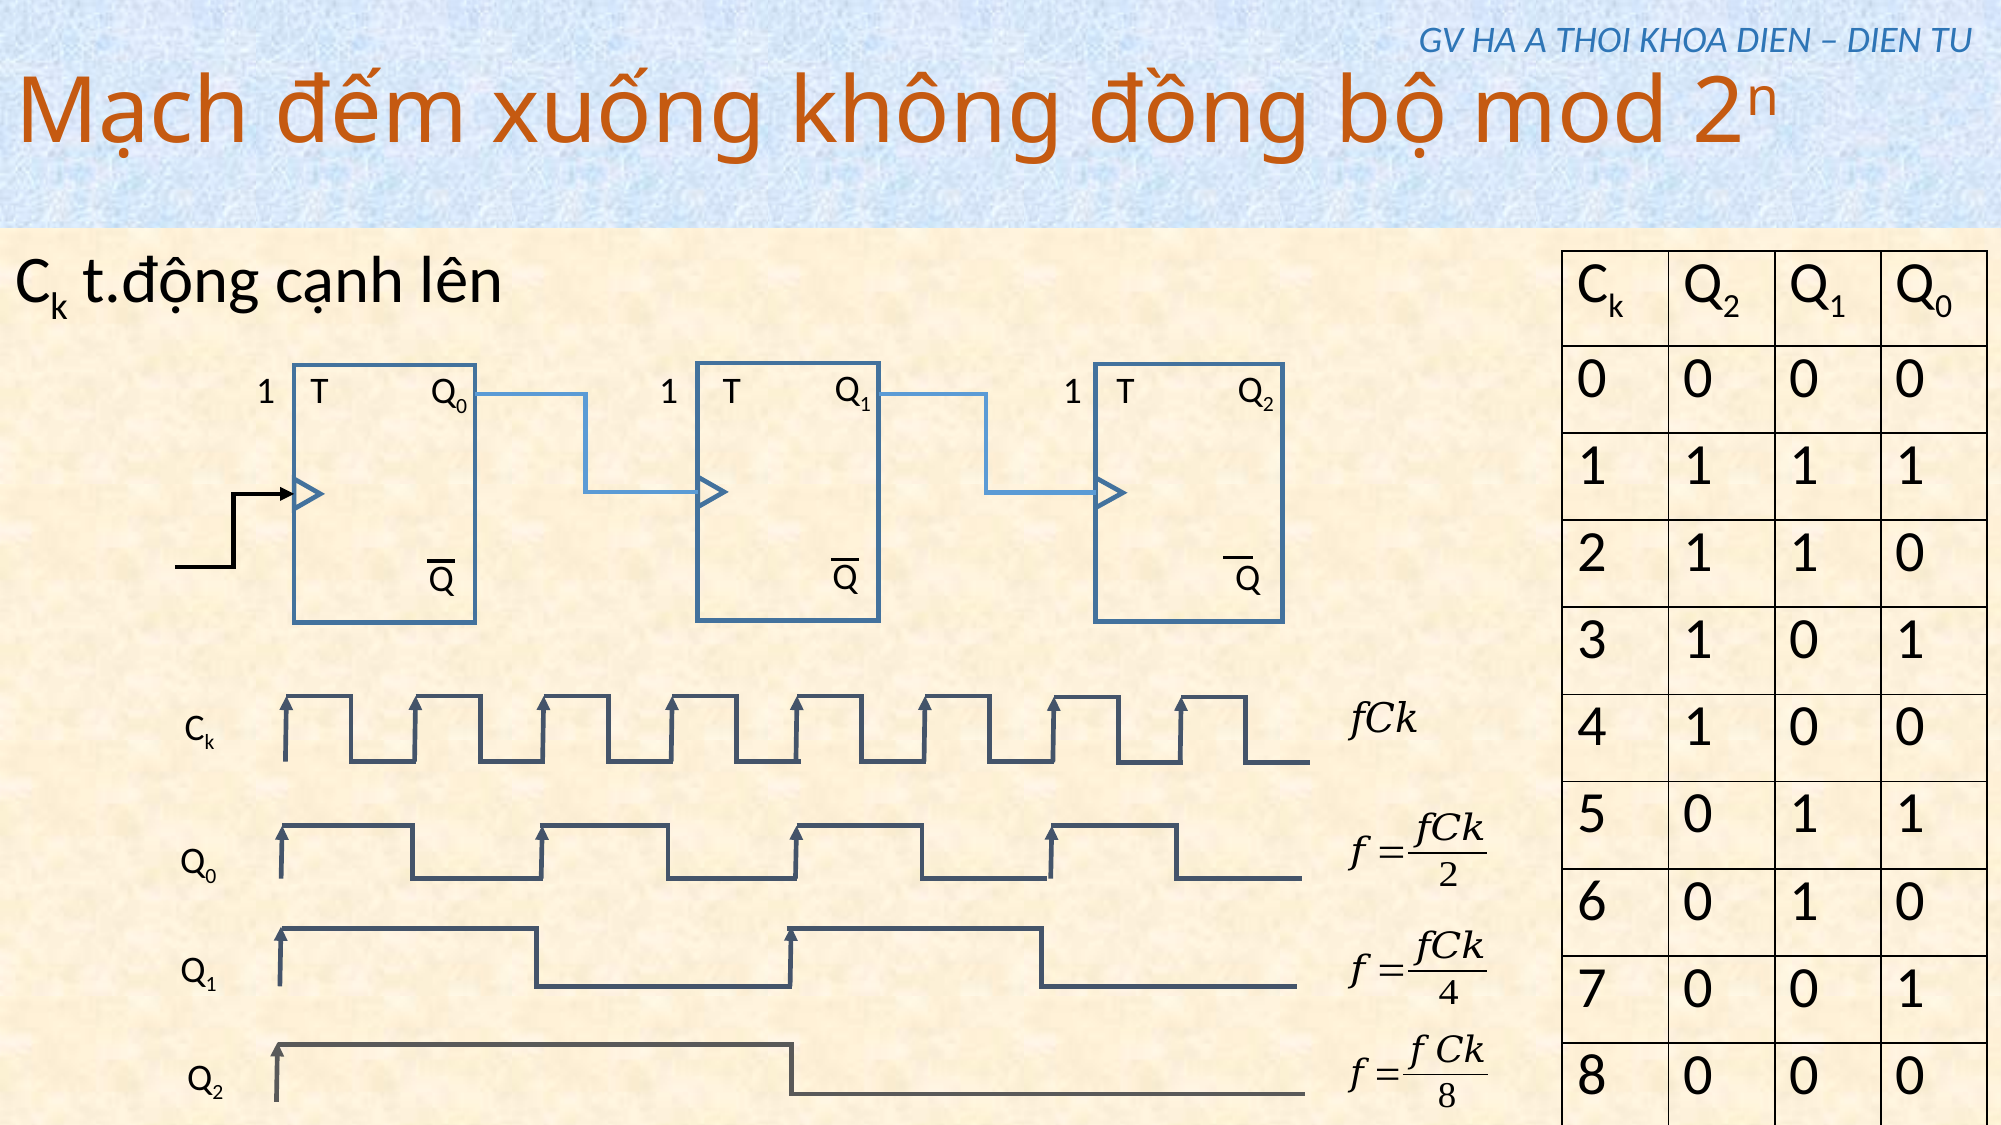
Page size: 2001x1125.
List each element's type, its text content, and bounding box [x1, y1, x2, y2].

table_cell 1 [1882, 434, 1986, 519]
list Ck t.động cạnh lên [0, 228, 2000, 1125]
table_cell 0 [1882, 1044, 1986, 1125]
table_cell 0 [1882, 521, 1986, 606]
table_cell 0 [1669, 347, 1774, 432]
table_cell 0 [1776, 1044, 1880, 1125]
table_cell 0 [1776, 695, 1880, 781]
table_cell 1 [1776, 521, 1880, 606]
table_cell 3 [1563, 608, 1668, 694]
table_cell 0 [1669, 957, 1774, 1042]
table_cell 0 [1669, 870, 1774, 955]
table_cell 0 [1776, 957, 1880, 1042]
table_cell 0 [1882, 347, 1986, 432]
table_cell 6 [1563, 870, 1668, 955]
table_cell 1 [1882, 608, 1986, 694]
table_cell 8 [1563, 1044, 1668, 1125]
table_cell 0 [1669, 782, 1774, 868]
table_cell 1 [1669, 695, 1774, 781]
table_cell 1 [1669, 521, 1774, 606]
title Mạch đếm xuống không đồng bộ mod 2n [0, 0, 2000, 228]
table_cell 1 [1776, 434, 1880, 519]
table_cell 2 [1563, 521, 1668, 606]
table_cell 1 [1882, 782, 1986, 868]
table_header Q0 [1882, 252, 1986, 345]
table_cell 1 [1669, 608, 1774, 694]
table_cell 1 [1776, 870, 1880, 955]
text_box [164, 695, 1311, 1107]
table_cell 1 [1669, 434, 1774, 519]
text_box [174, 356, 1299, 623]
table_cell 0 [1563, 347, 1668, 432]
table_cell 1 [1882, 957, 1986, 1042]
table_cell 0 [1669, 1044, 1774, 1125]
table_cell 4 [1563, 695, 1668, 781]
table_cell 0 [1776, 608, 1880, 694]
table_header Q1 [1776, 252, 1880, 345]
table_cell 5 [1563, 782, 1668, 868]
table_header Ck [1563, 252, 1668, 345]
table_cell 7 [1563, 957, 1668, 1042]
table_cell 0 [1882, 870, 1986, 955]
table_cell 0 [1882, 695, 1986, 781]
text_box GV HA A THOI KHOA DIEN – DIEN TU [1403, 7, 1997, 113]
table_cell 1 [1563, 434, 1668, 519]
table_cell 0 [1776, 347, 1880, 432]
table_cell 1 [1776, 782, 1880, 868]
table_header Q2 [1669, 252, 1774, 345]
